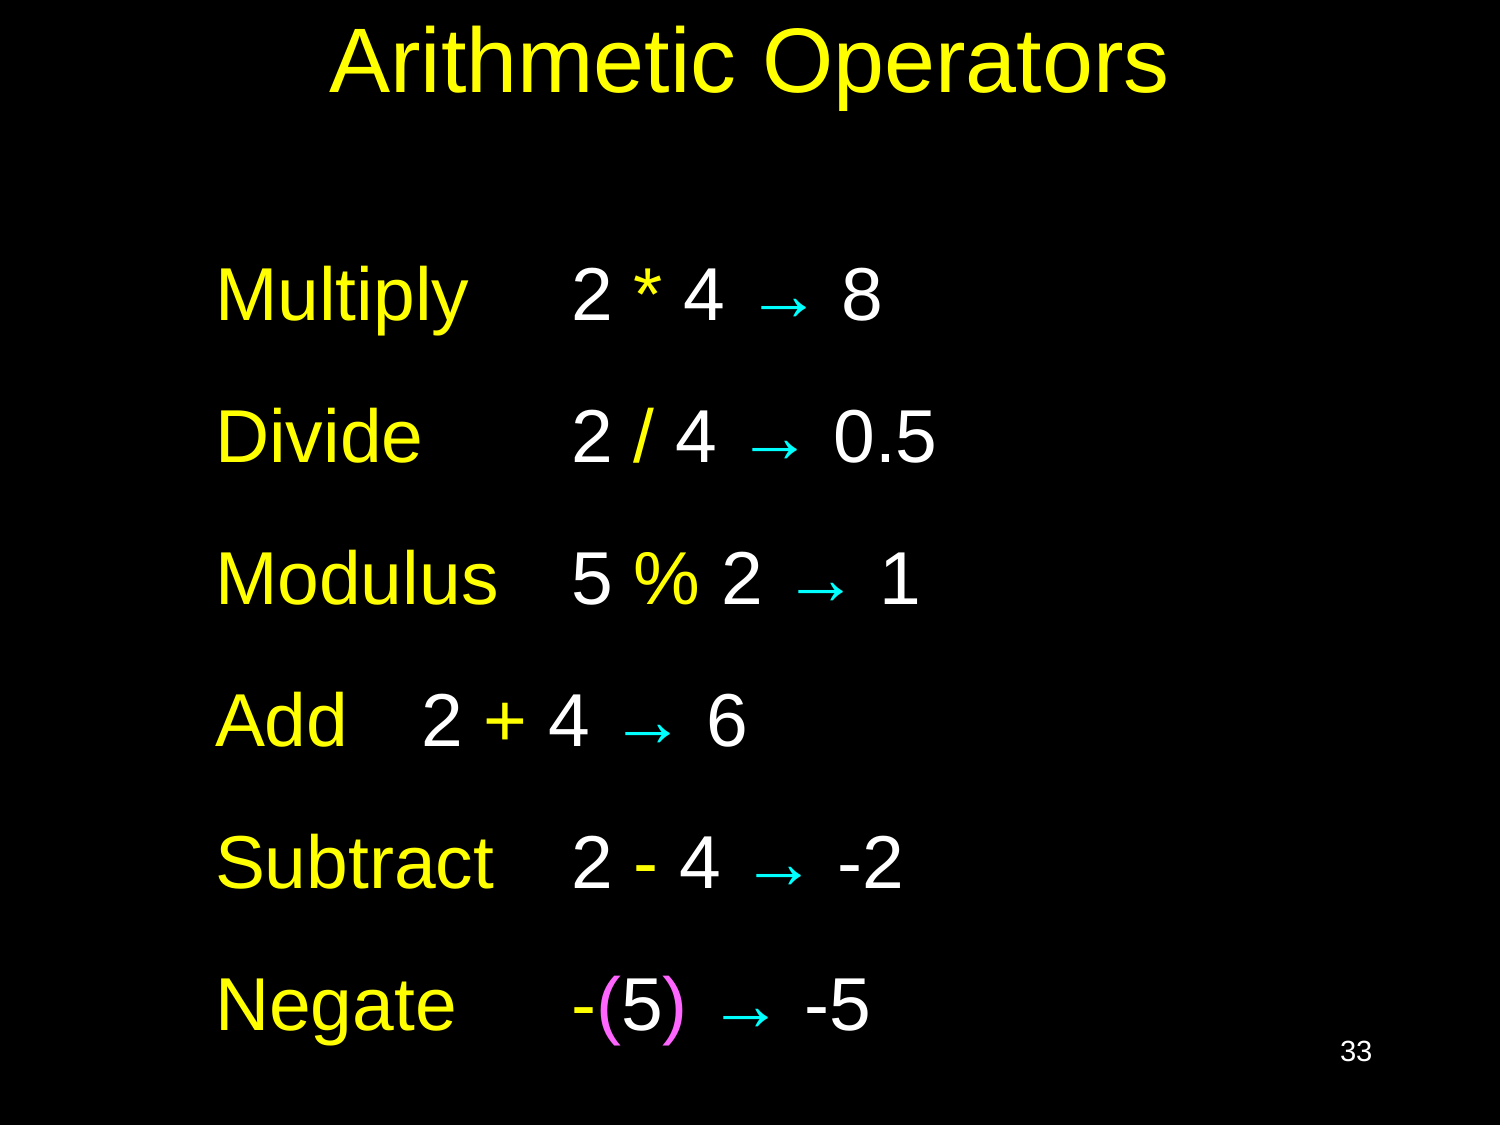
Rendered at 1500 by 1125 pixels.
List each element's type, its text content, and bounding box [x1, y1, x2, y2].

list Multiply 2 * 4 → 8 Divide 2 / 4 → 0.5 Modulus 5 % 2 → 1 Add 2 + 4 → 6 Subtract 2 - 4 → -2 Negate -(5) → -5 [200, 237, 1313, 1088]
slide_number 33 [1074, 1025, 1388, 1100]
title Arithmetic Operators [112, 0, 1388, 150]
